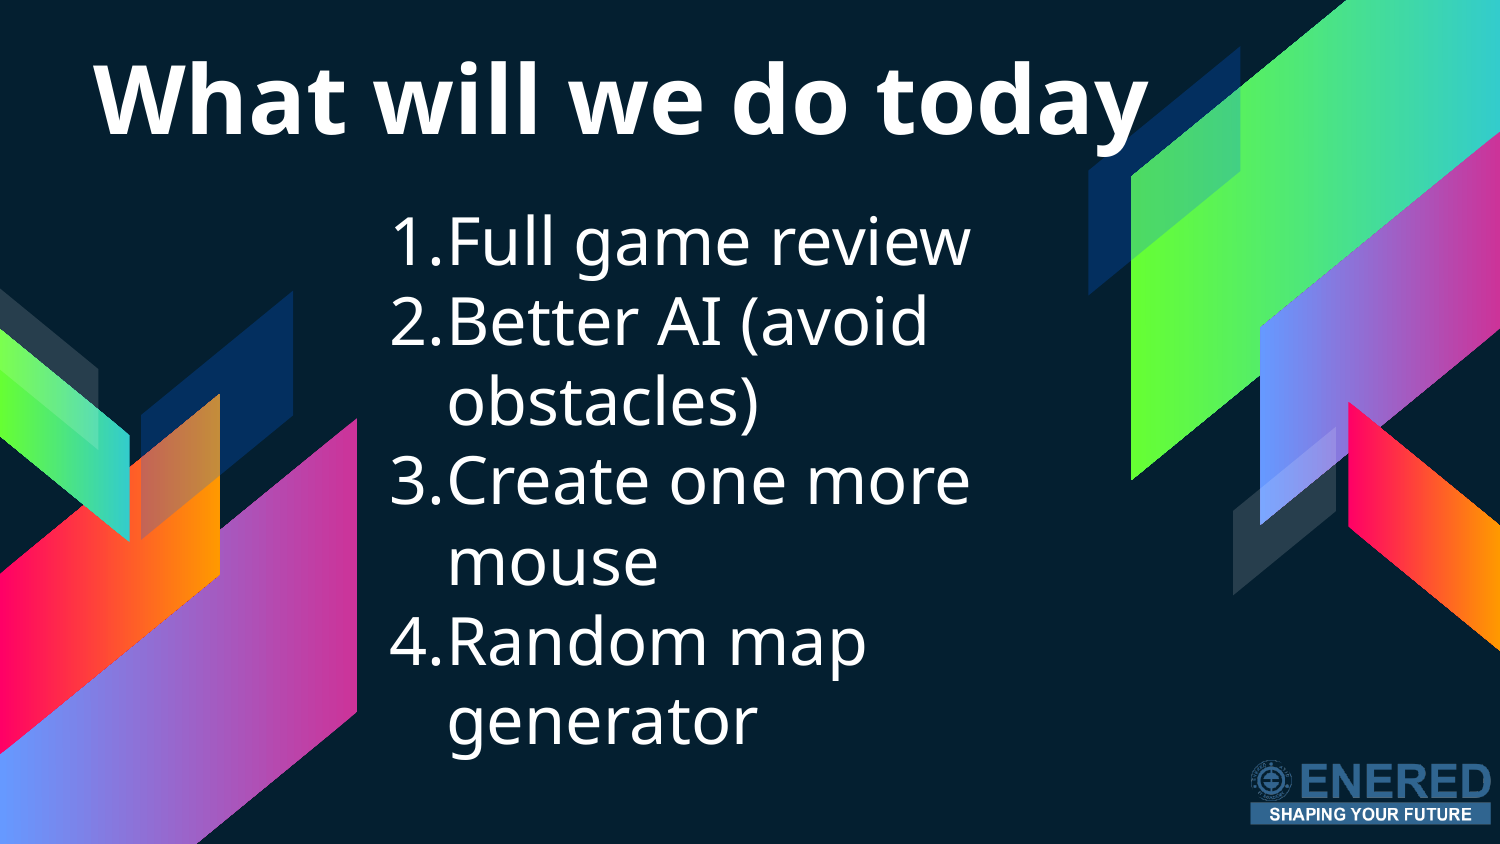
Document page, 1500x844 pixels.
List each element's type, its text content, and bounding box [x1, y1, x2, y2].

picture [1249, 744, 1491, 840]
text_box Full game review Better AI (avoid obstacles) Create one more mouse Random map generator [375, 191, 1075, 844]
title What will we do today [0, 0, 1256, 192]
